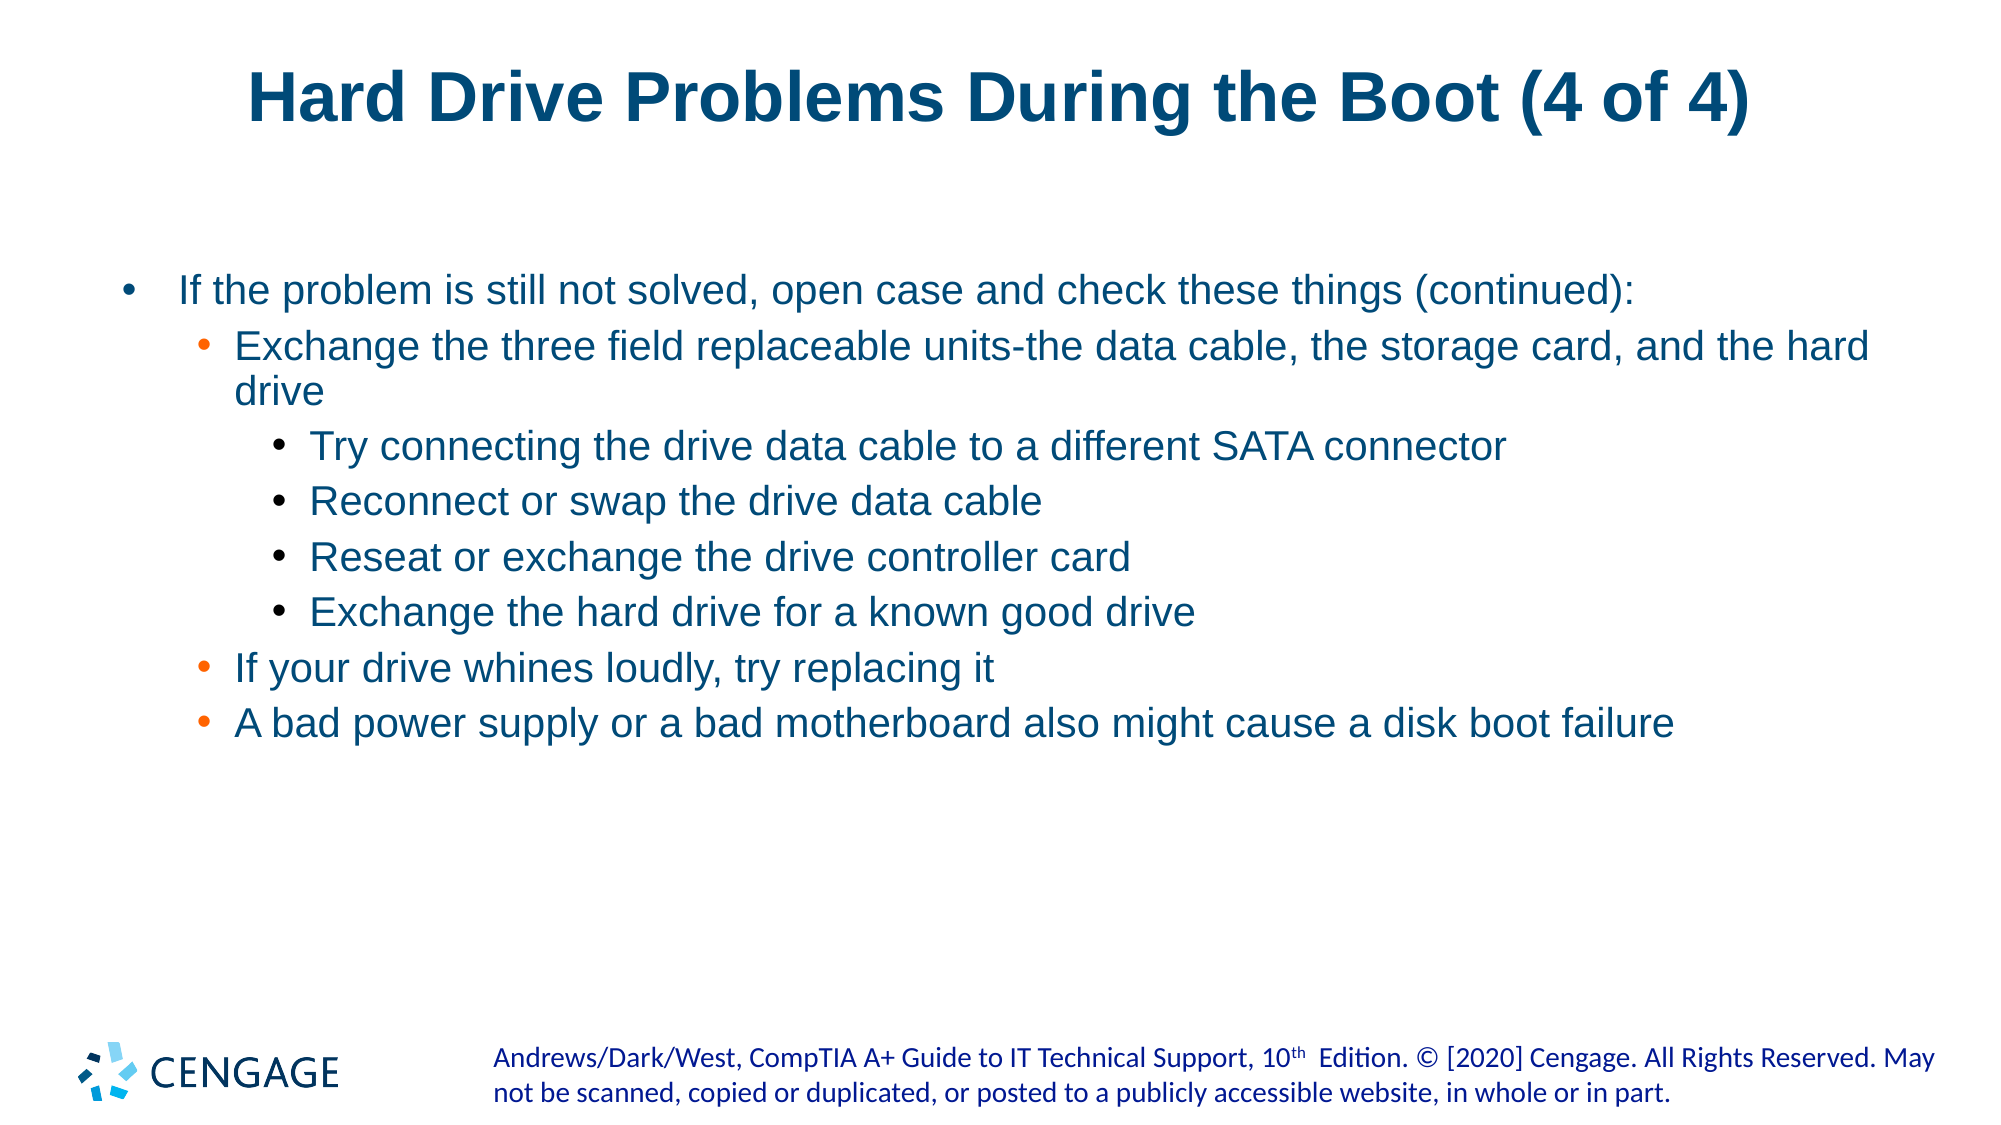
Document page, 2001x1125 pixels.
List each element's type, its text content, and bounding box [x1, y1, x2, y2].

picture [78, 1042, 338, 1101]
title Hard Drive Problems During the Boot (4 of 4) [137, 59, 1863, 171]
list If the problem is still not solved, open case and check these things (continued): Exchange the three field replaceable units-the data cable, the storage card, and the hard drive Try connecting the drive data cable to a different SATA connector Reconnect or swap the drive data cable Reseat or exchange the drive controller card Exchange the hard drive for a known good drive If your drive whines loudly, try replacing it A bad power supply or a bad motherboard also might cause a disk boot failure [121, 268, 1880, 990]
